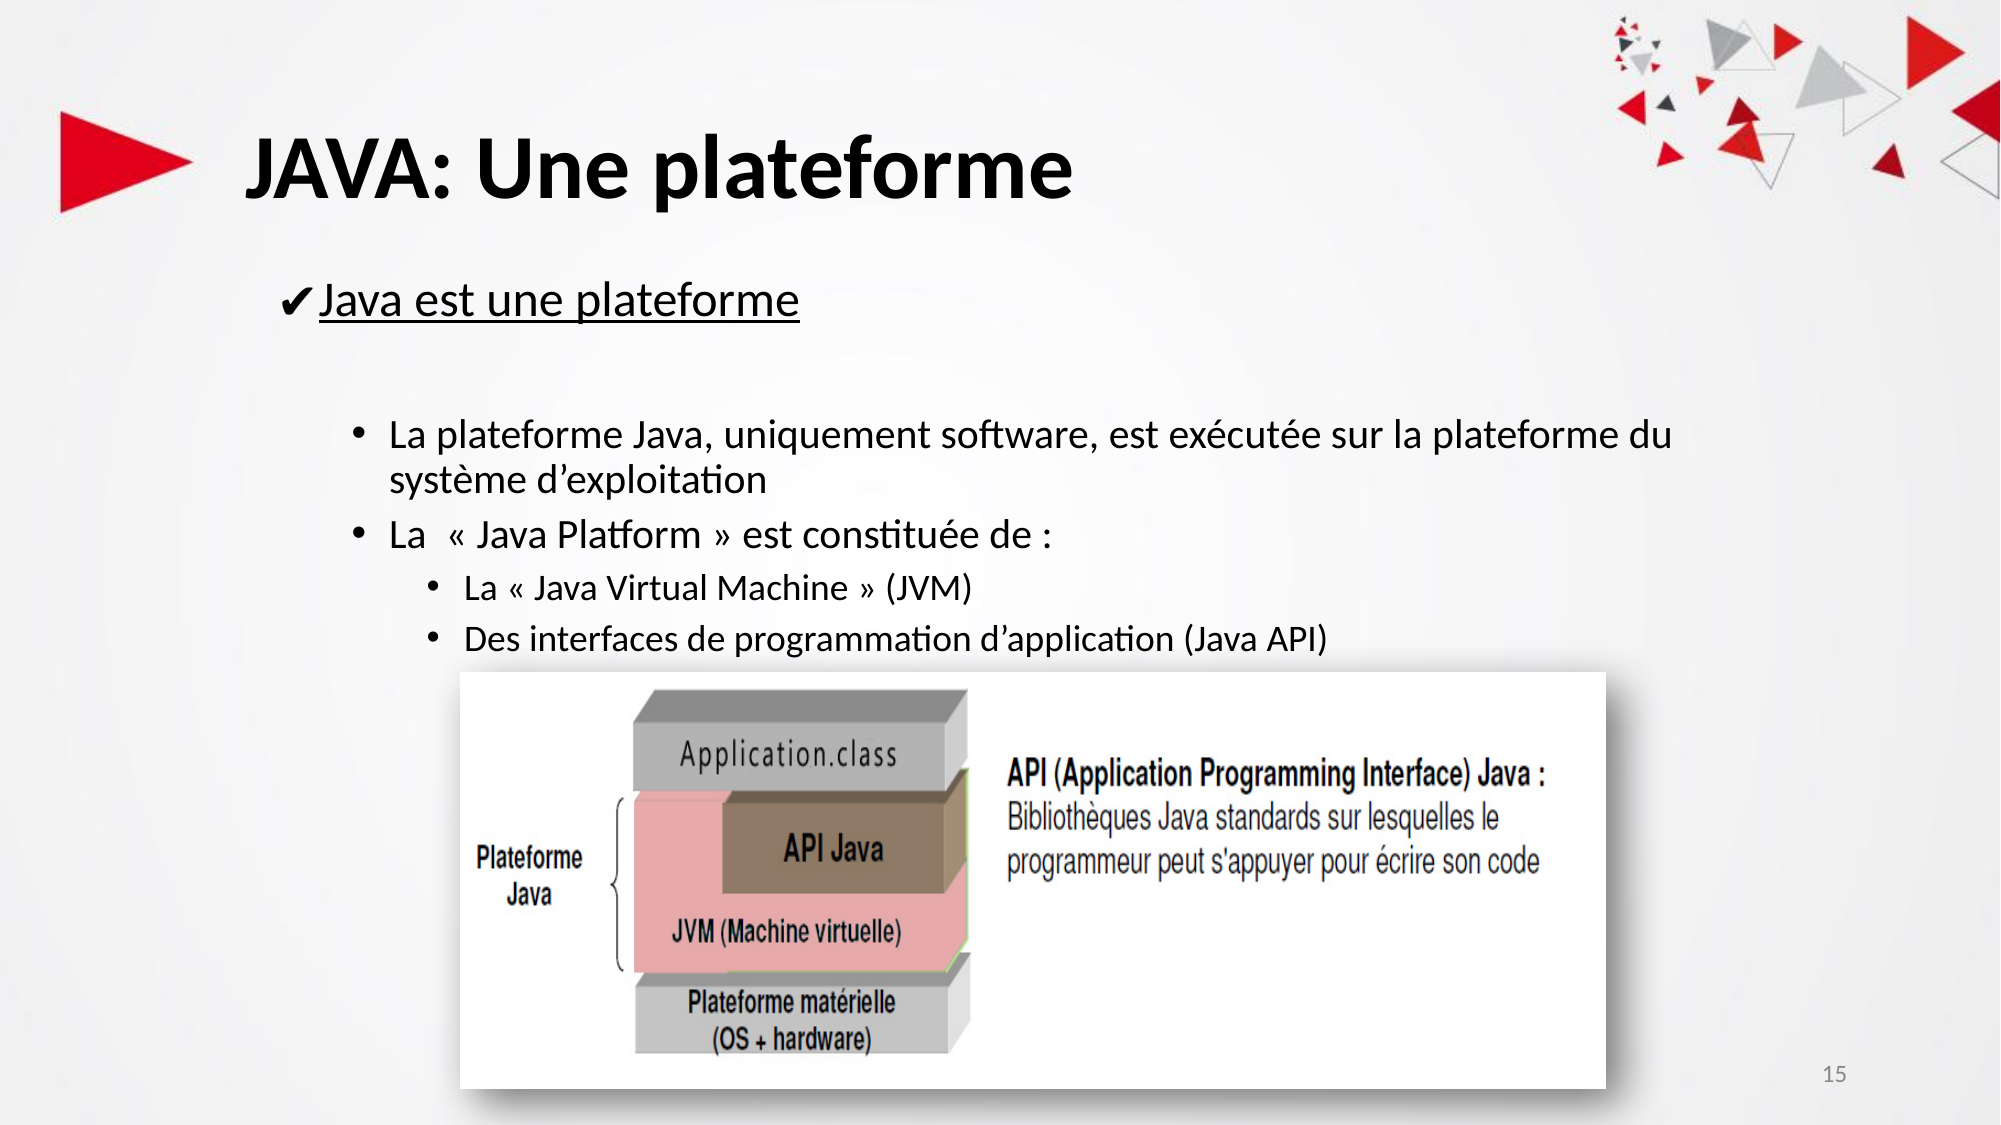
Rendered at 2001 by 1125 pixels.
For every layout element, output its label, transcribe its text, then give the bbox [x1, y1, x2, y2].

title JAVA: Une plateforme [210, 59, 1936, 278]
text_box Java est une plateforme La plateforme Java, uniquement software, est exécutée sur la plateforme du système d’exploitation La « Java Platform » est constituée de : La « Java Virtual Machine » (JVM) Des interfaces de programmation d’application (Java API) [261, 278, 1712, 958]
picture [0, 0, 2001, 1125]
slide_number 15 [1649, 1042, 1863, 1103]
